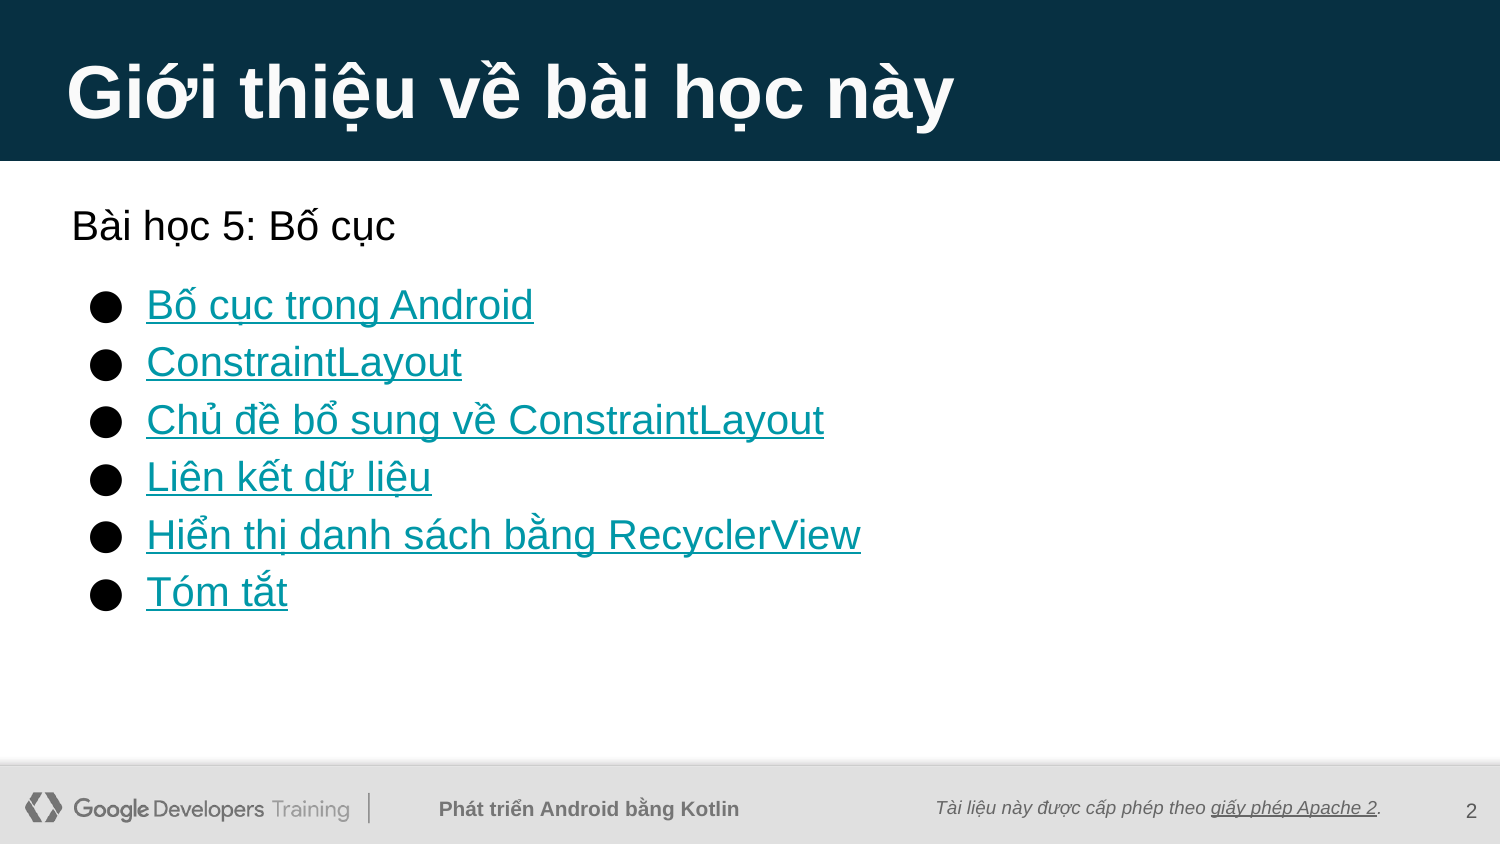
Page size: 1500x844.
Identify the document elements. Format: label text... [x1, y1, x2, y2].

title Giới thiệu về bài học này [51, 28, 1449, 122]
picture [0, 161, 1500, 844]
slide_number ‹#› [1402, 777, 1493, 842]
list Bài học 5: Bố cục Bố cục trong Android ConstraintLayout Chủ đề bổ sung về ConstraintLayout Liên kết dữ liệu Hiển thị danh sách bằng RecyclerView Tóm tắt [56, 176, 1029, 737]
